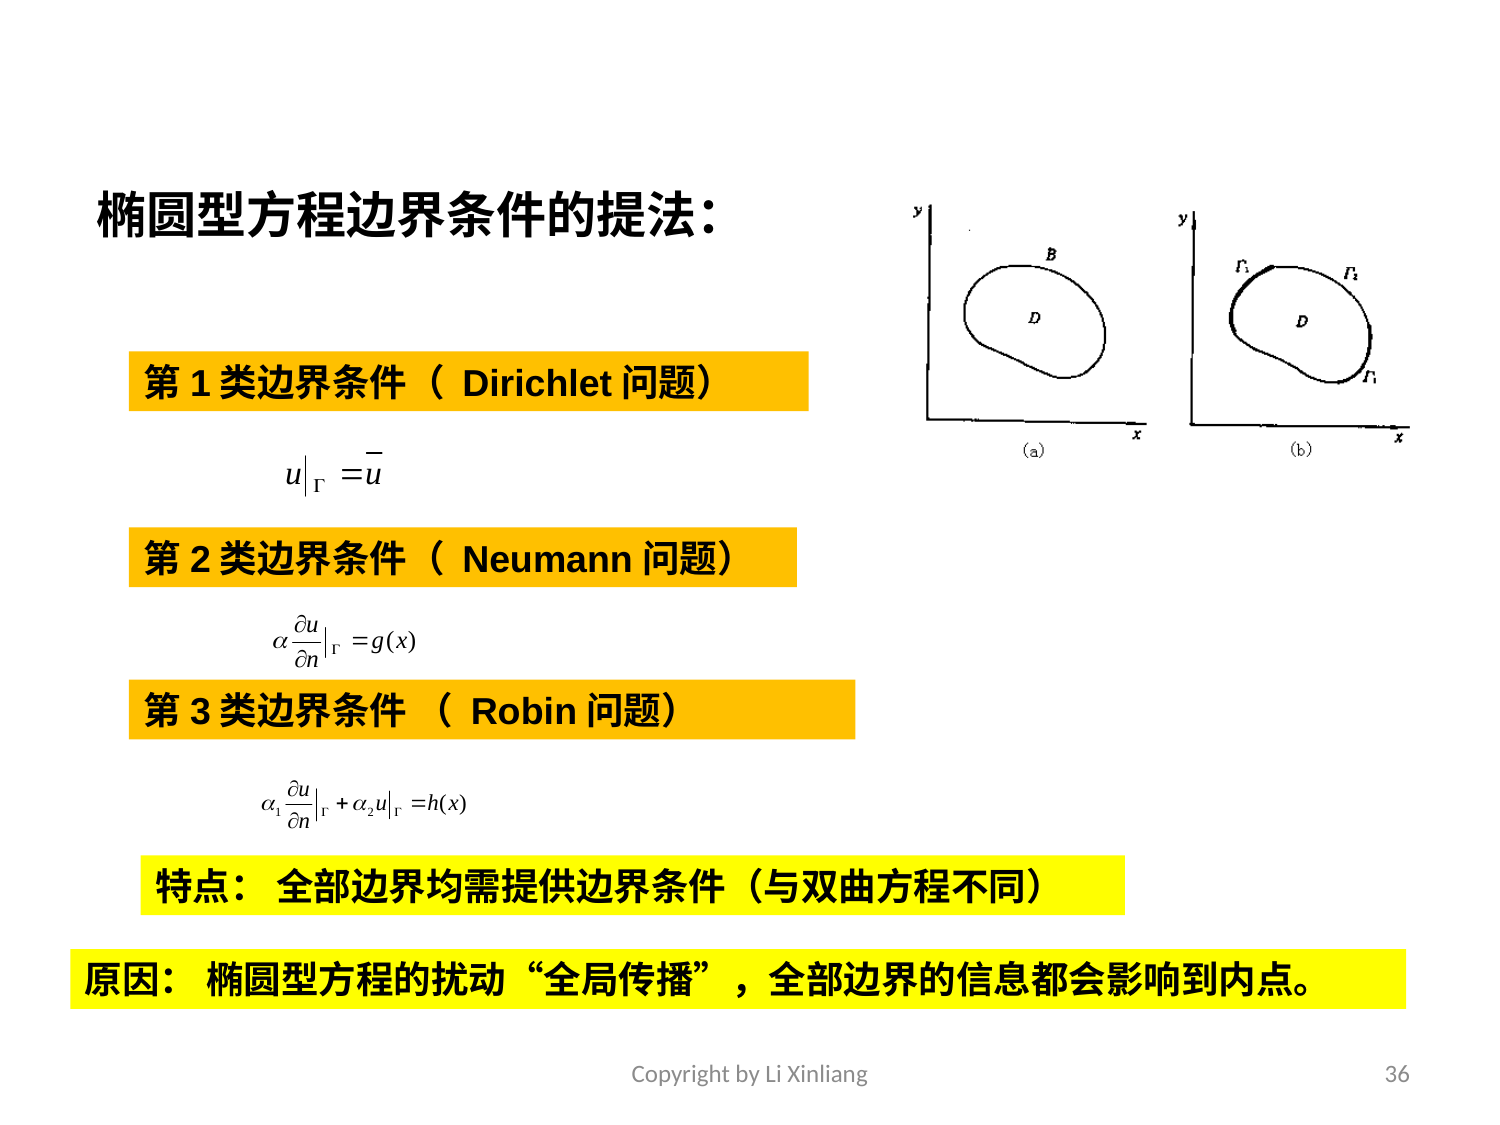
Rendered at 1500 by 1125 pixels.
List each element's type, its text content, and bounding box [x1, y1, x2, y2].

slide_number 36 [1074, 1042, 1425, 1103]
text_box 第1类边界条件（ Dirichlet问题） [128, 351, 809, 412]
picture [878, 187, 1445, 469]
text_box 椭圆型方程边界条件的提法： [81, 175, 950, 251]
text_box 第3类边界条件 （ Robin问题） [128, 679, 856, 740]
text_box 第2类边界条件（ Neumann问题） [128, 527, 797, 588]
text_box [280, 445, 389, 505]
text_box 原因： 椭圆型方程的扰动“全局传播”，全部边界的信息都会影响到内点。 [70, 949, 1407, 1009]
text_box 特点： 全部边界均需提供边界条件（与双曲方程不同） [140, 855, 1125, 916]
footer Copyright by Li Xinliang [512, 1042, 988, 1103]
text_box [257, 773, 473, 834]
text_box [269, 609, 422, 674]
